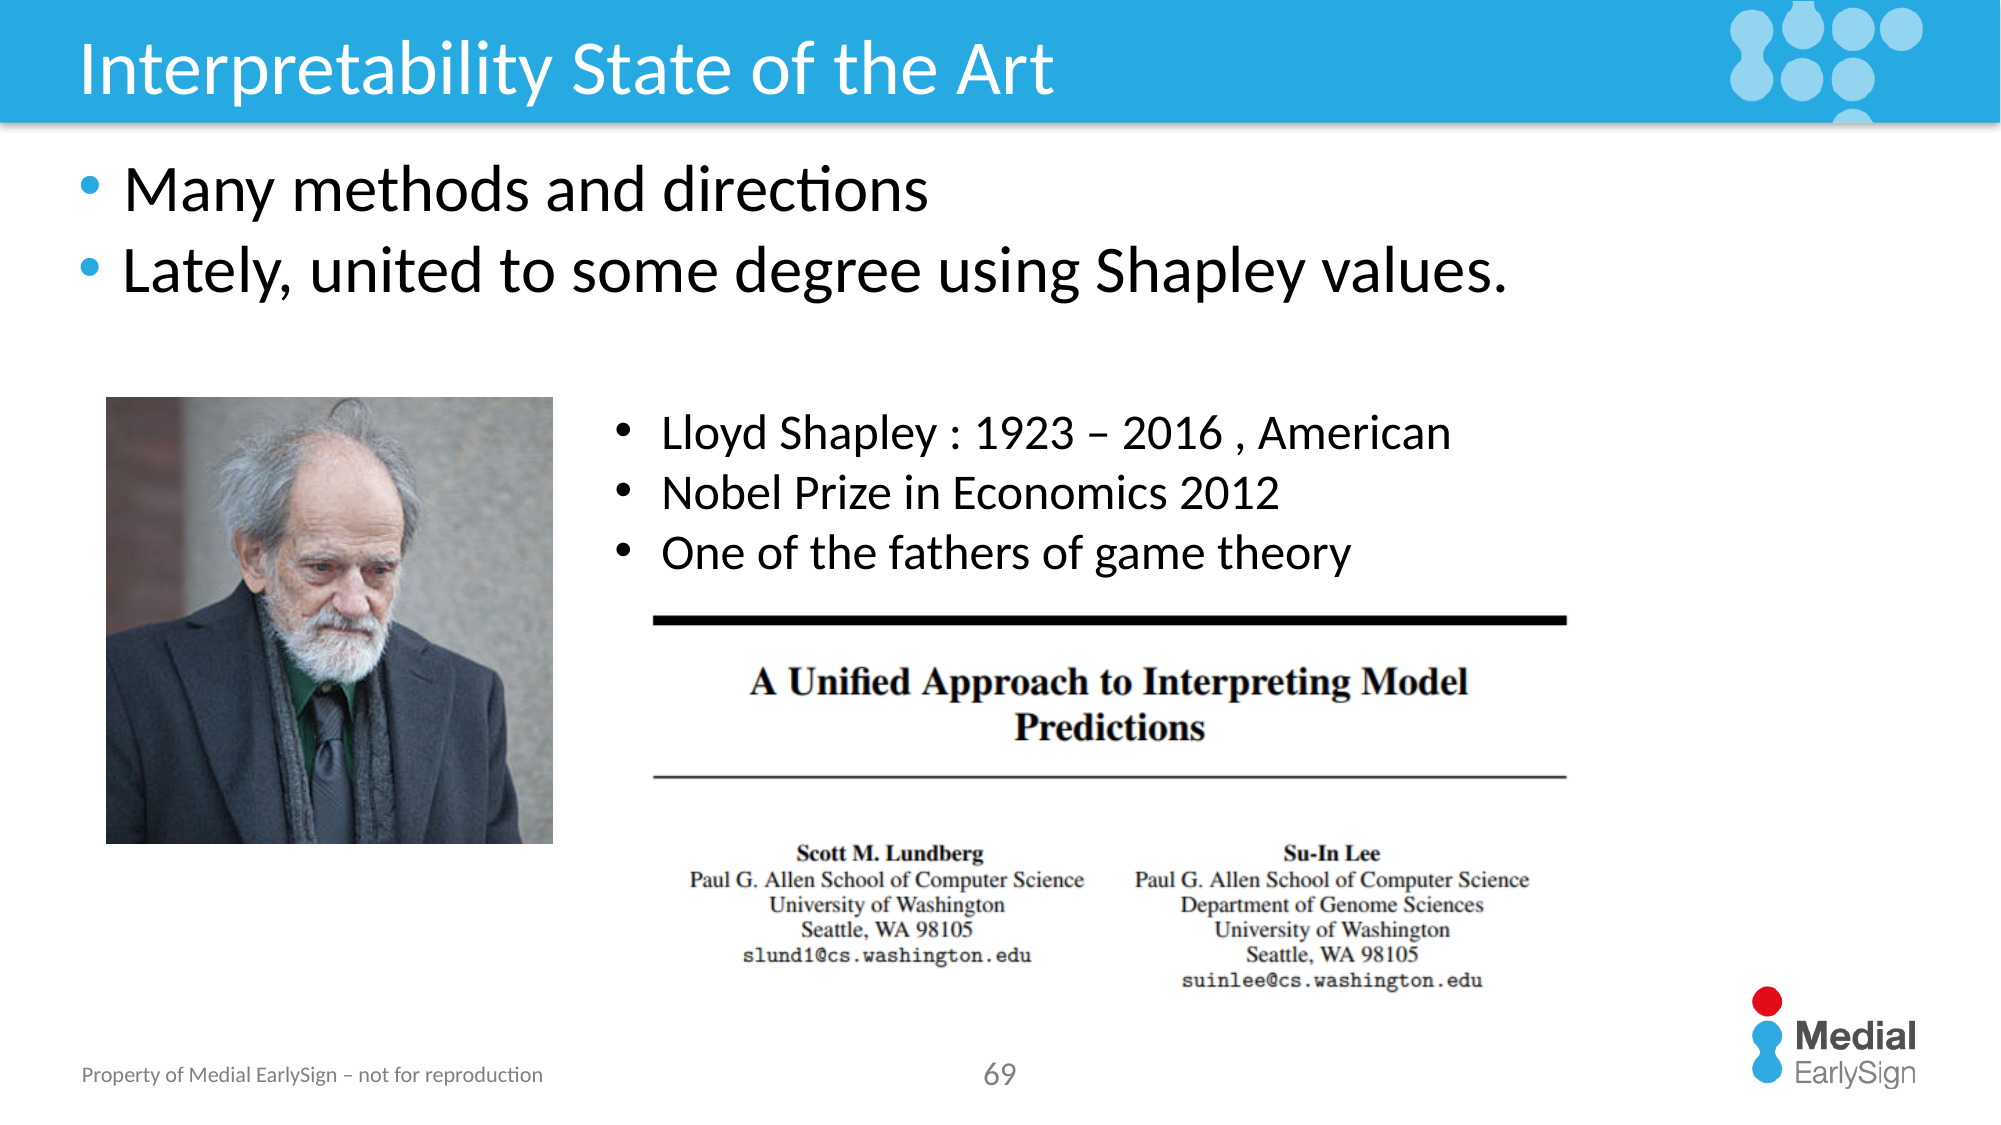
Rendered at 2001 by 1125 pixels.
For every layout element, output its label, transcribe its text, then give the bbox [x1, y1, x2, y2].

picture [1752, 986, 1915, 1089]
text_box Lloyd Shapley : 1923 – 2016 , American Nobel Prize in Economics 2012 One of the fathers of game theory [599, 391, 1468, 587]
picture [1730, 1, 1923, 123]
picture [620, 588, 1600, 1009]
text_box Lately, united to some degree using Shapley values. [63, 218, 1797, 329]
title Interpretability State of the Art [63, 8, 1729, 119]
list Many methods and directions [63, 137, 1797, 218]
picture [106, 397, 553, 844]
